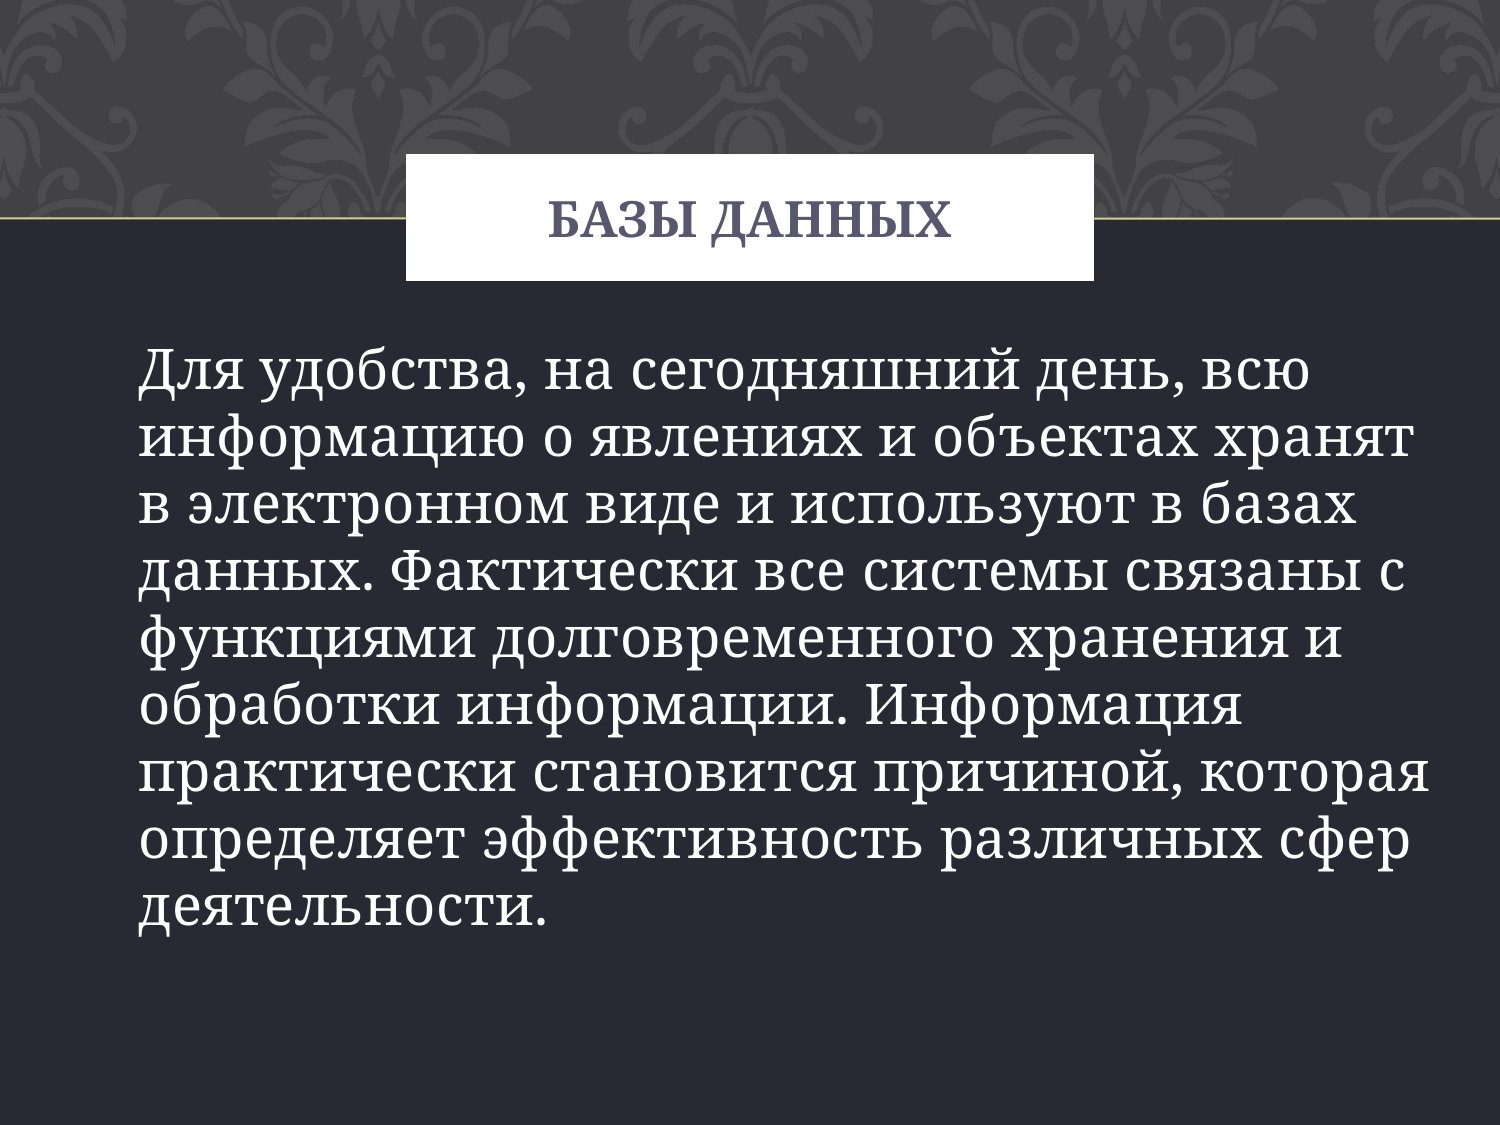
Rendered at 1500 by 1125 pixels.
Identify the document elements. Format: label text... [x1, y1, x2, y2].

title Базы данных [406, 154, 1094, 281]
list Для удобства, на сегодняшний день, всю информацию о явлениях и объектах хранят в электронном виде и используют в базах данных. Фактически все системы связаны с функциями долговременного хранения и обработки информации. Информация практически становится причиной, которая определяет эффективность различных сфер деятельности. [123, 326, 1474, 995]
